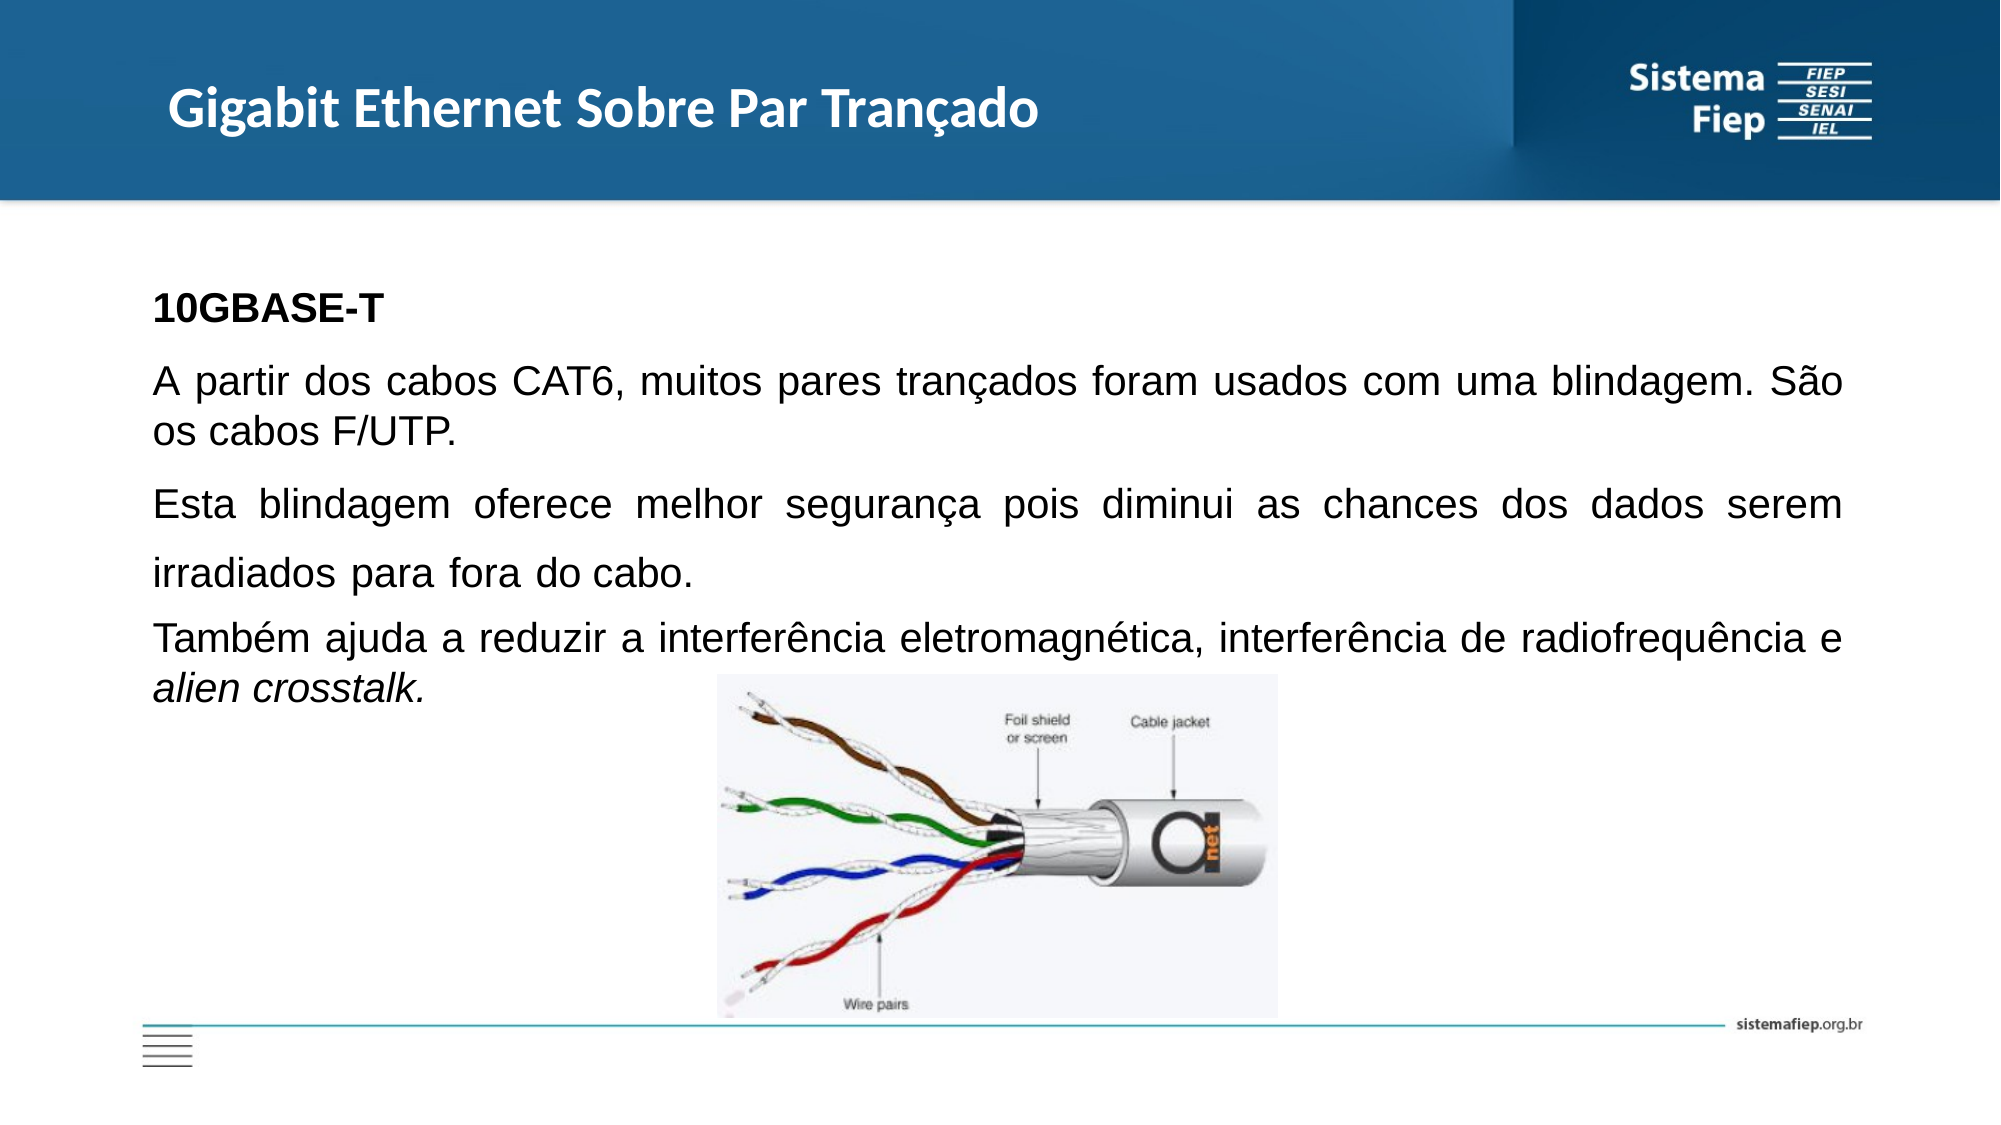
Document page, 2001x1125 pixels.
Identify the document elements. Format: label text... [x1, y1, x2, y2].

picture [0, 0, 2000, 1067]
title Gigabit Ethernet Sobre Par Trançado [166, 67, 1220, 258]
text_box 10GBASE-T A partir dos cabos CAT6, muitos pares trançados foram usados com uma blindagem. São os cabos F/UTP. Esta blindagem oferece melhor segurança pois diminui as chances dos dados serem irradiados para fora do cabo. Também ajuda a reduzir a interferência eletromagnética, interferência de radiofrequência e alien crosstalk. [150, 254, 1844, 712]
